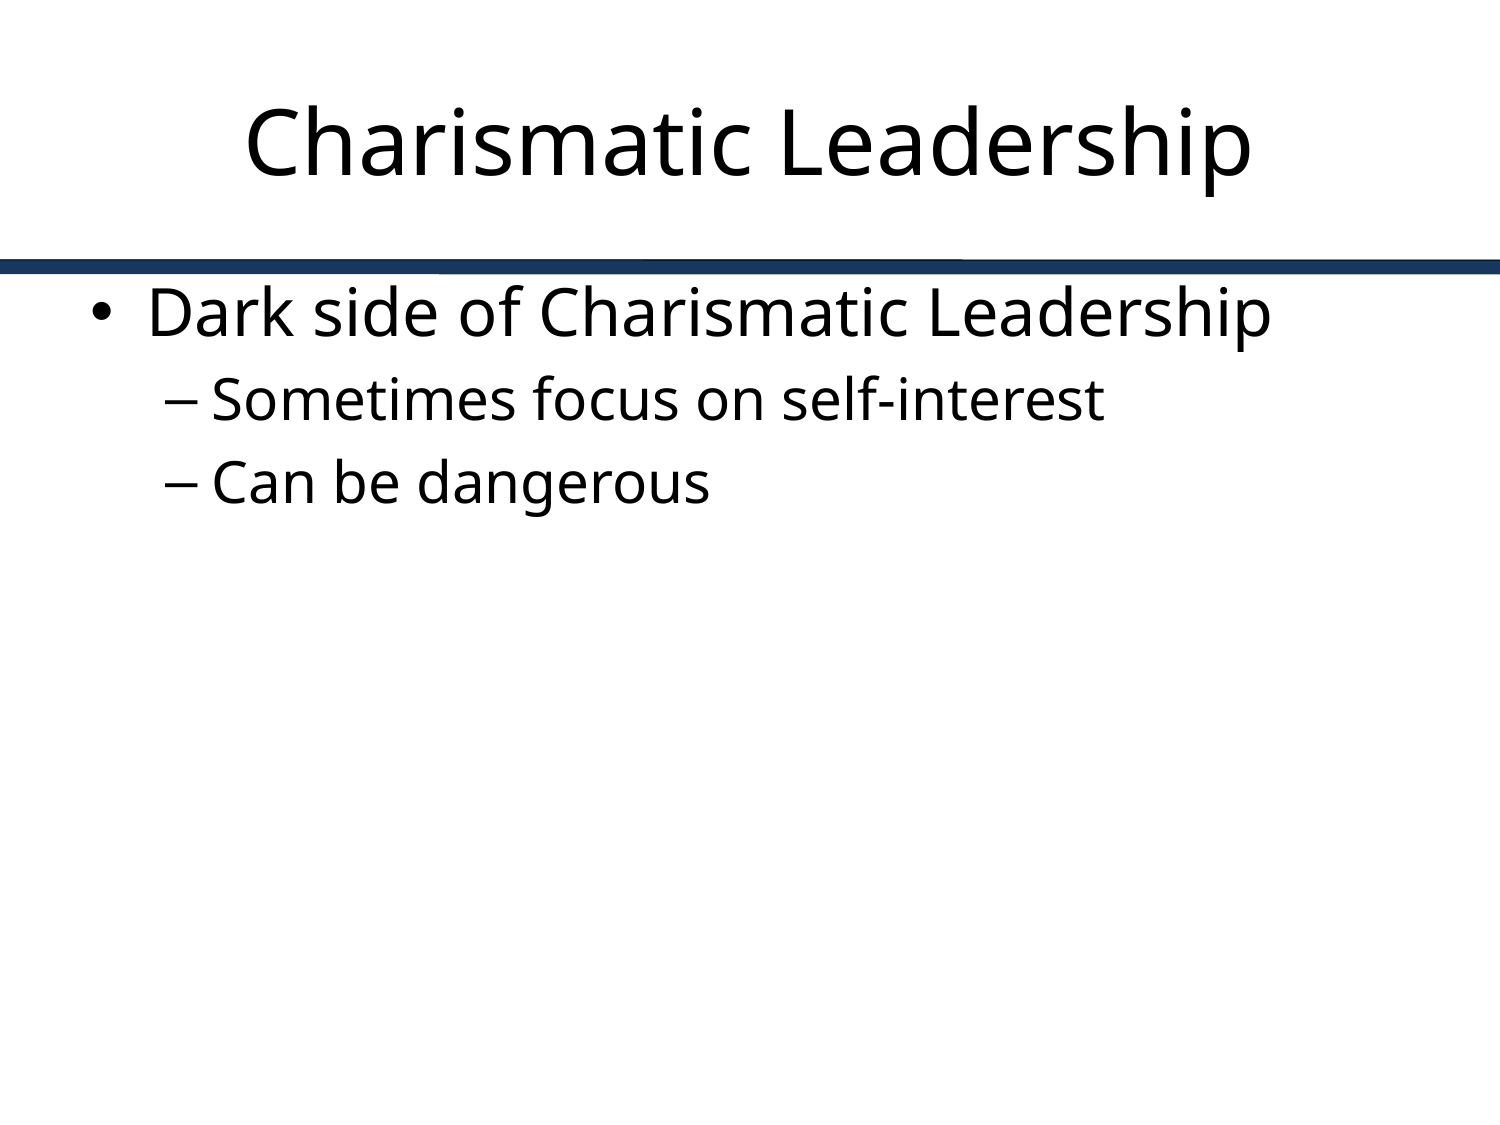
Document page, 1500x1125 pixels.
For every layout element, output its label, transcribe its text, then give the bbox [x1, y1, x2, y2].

title Charismatic Leadership [75, 45, 1425, 233]
list Dark side of Charismatic Leadership Sometimes focus on self-interest Can be dangerous [75, 262, 1425, 1005]
